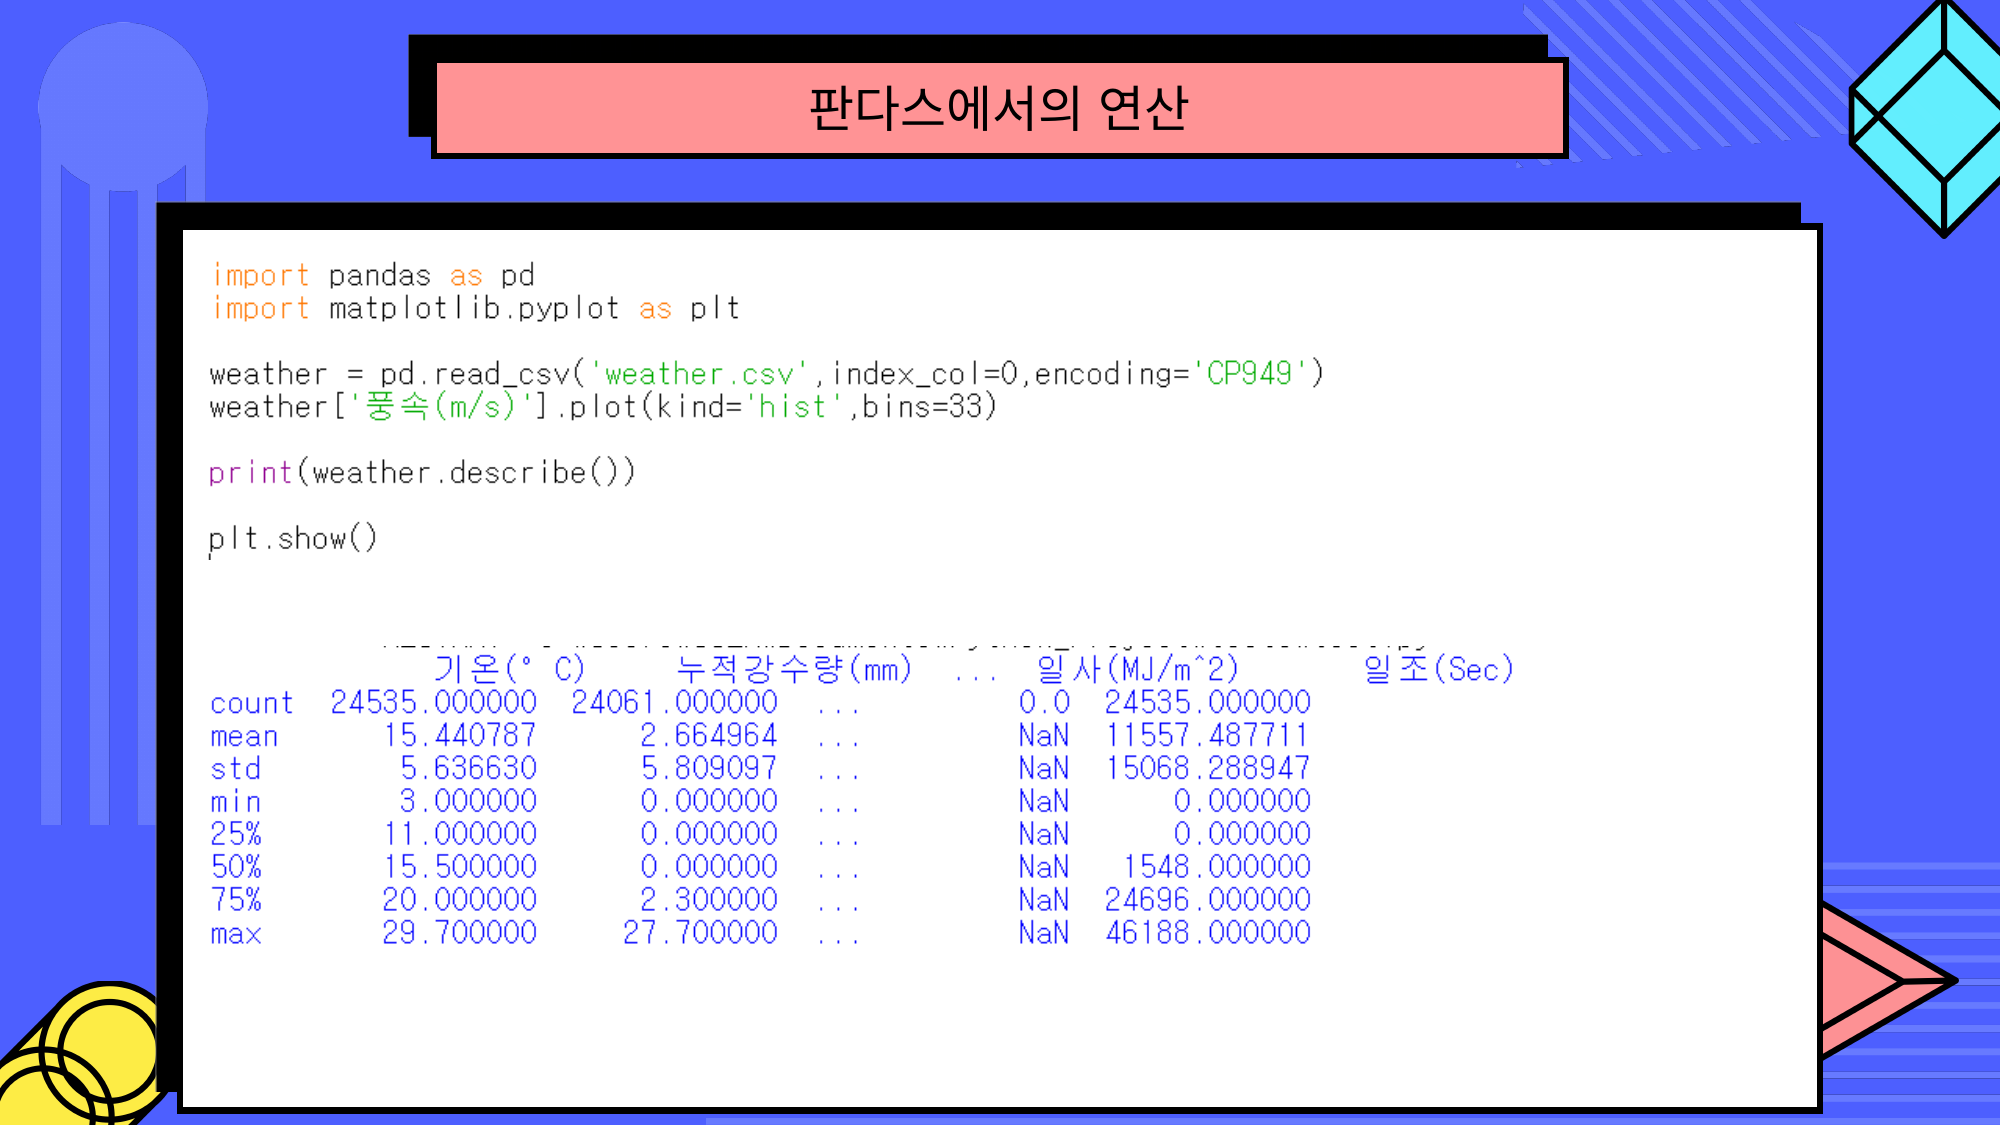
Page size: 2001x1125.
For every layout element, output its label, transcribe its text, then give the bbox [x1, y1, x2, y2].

text_box 판다스에서의 연산 [433, 59, 1567, 157]
picture [0, 981, 181, 1125]
text_box [179, 225, 1821, 1112]
picture [1516, 0, 2000, 239]
picture [706, 862, 2000, 1125]
picture [203, 248, 1331, 560]
picture [39, 23, 208, 824]
picture [203, 646, 1529, 961]
